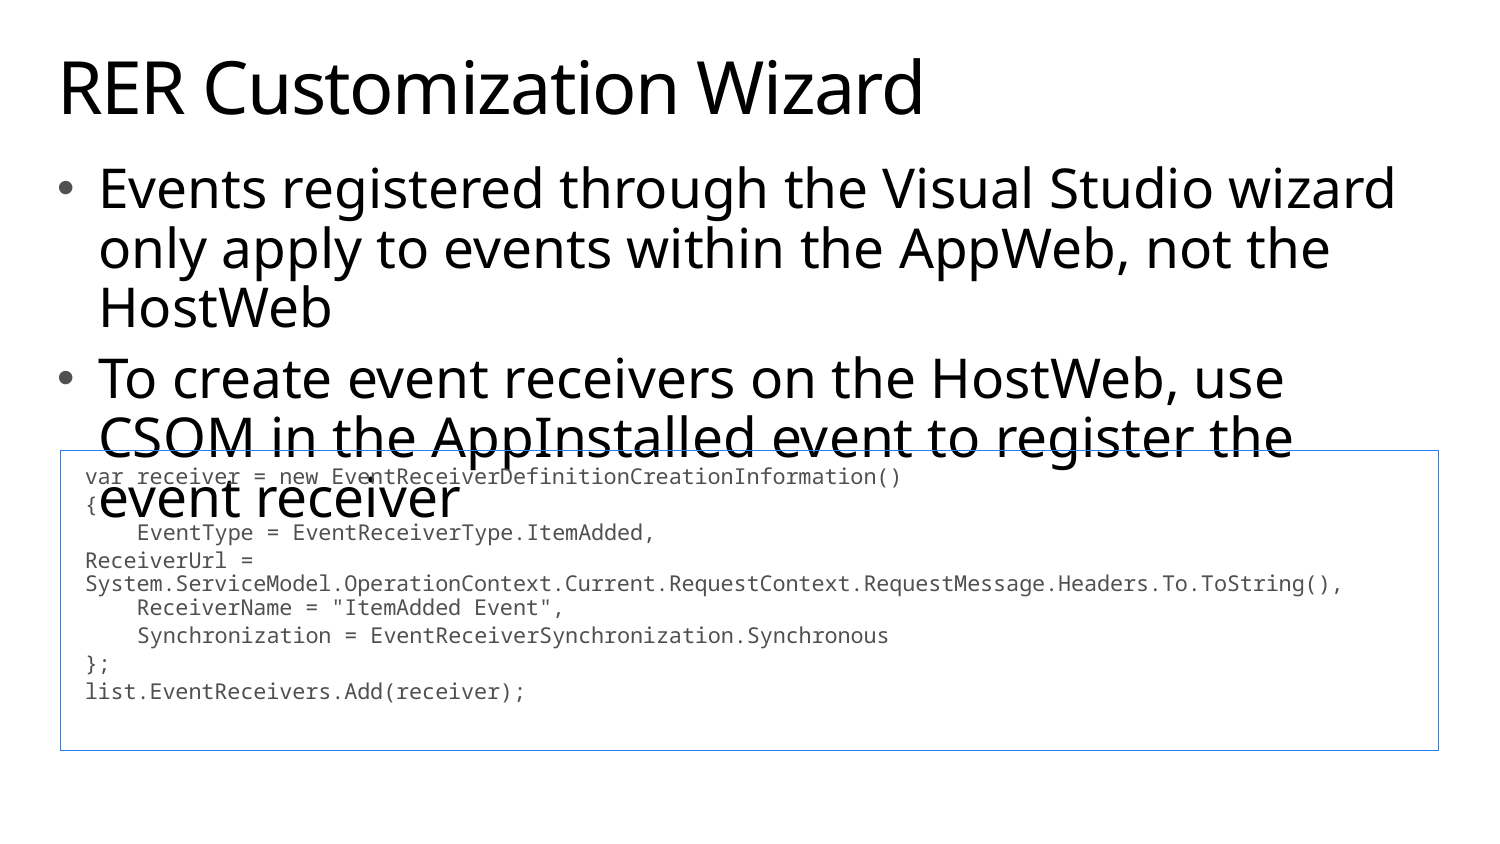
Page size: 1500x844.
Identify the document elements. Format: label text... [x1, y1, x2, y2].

title RER Customization Wizard [33, 35, 1468, 147]
list Events registered through the Visual Studio wizard only apply to events within the AppWeb, not the HostWeb To create event receivers on the HostWeb, use CSOM in the AppInstalled event to register the event receiver [33, 147, 1467, 505]
text_box var receiver = new EventReceiverDefinitionCreationInformation() { EventType = EventReceiverType.ItemAdded, ReceiverUrl = System.ServiceModel.OperationContext.Current.RequestContext.RequestMessage.Headers.To.ToString(), ReceiverName = "ItemAdded Event", Synchronization = EventReceiverSynchronization.Synchronous }; list.EventReceivers.Add(receiver); [60, 450, 1439, 751]
